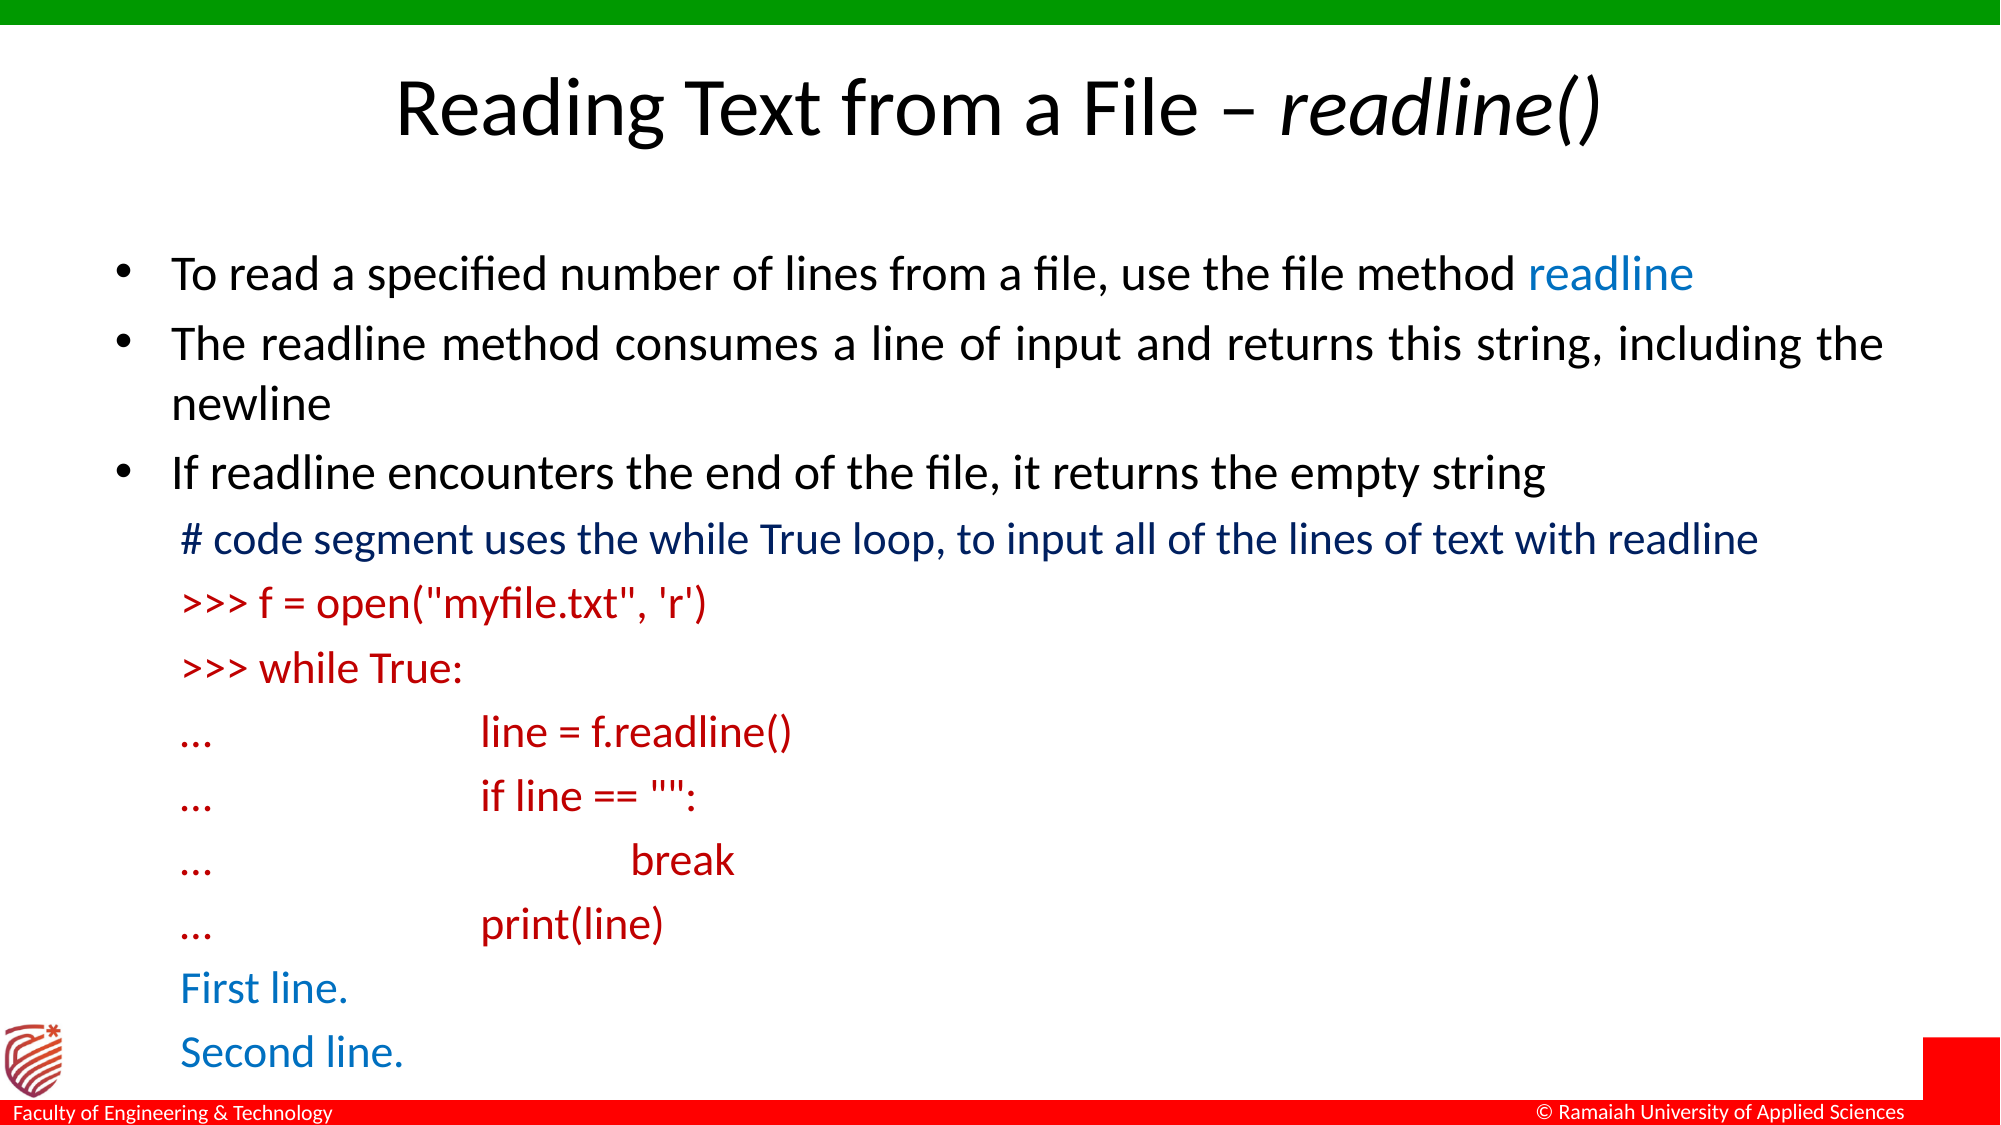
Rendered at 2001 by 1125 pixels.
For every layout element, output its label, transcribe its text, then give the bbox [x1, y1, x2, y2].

picture [0, 1013, 69, 1100]
list To read a specified number of lines from a file, use the file method readline The readline method consumes a line of input and returns this string, including the newline If readline encounters the end of the file, it returns the empty string # code segment uses the while True loop, to input all of the lines of text with readline >>> f = open("myfile.txt", 'r') >>> while True: … line = f.readline() … if line == "": … break … print(line) First line. Second line. [99, 232, 1900, 1005]
title Reading Text from a File – readline() [99, 45, 1900, 232]
